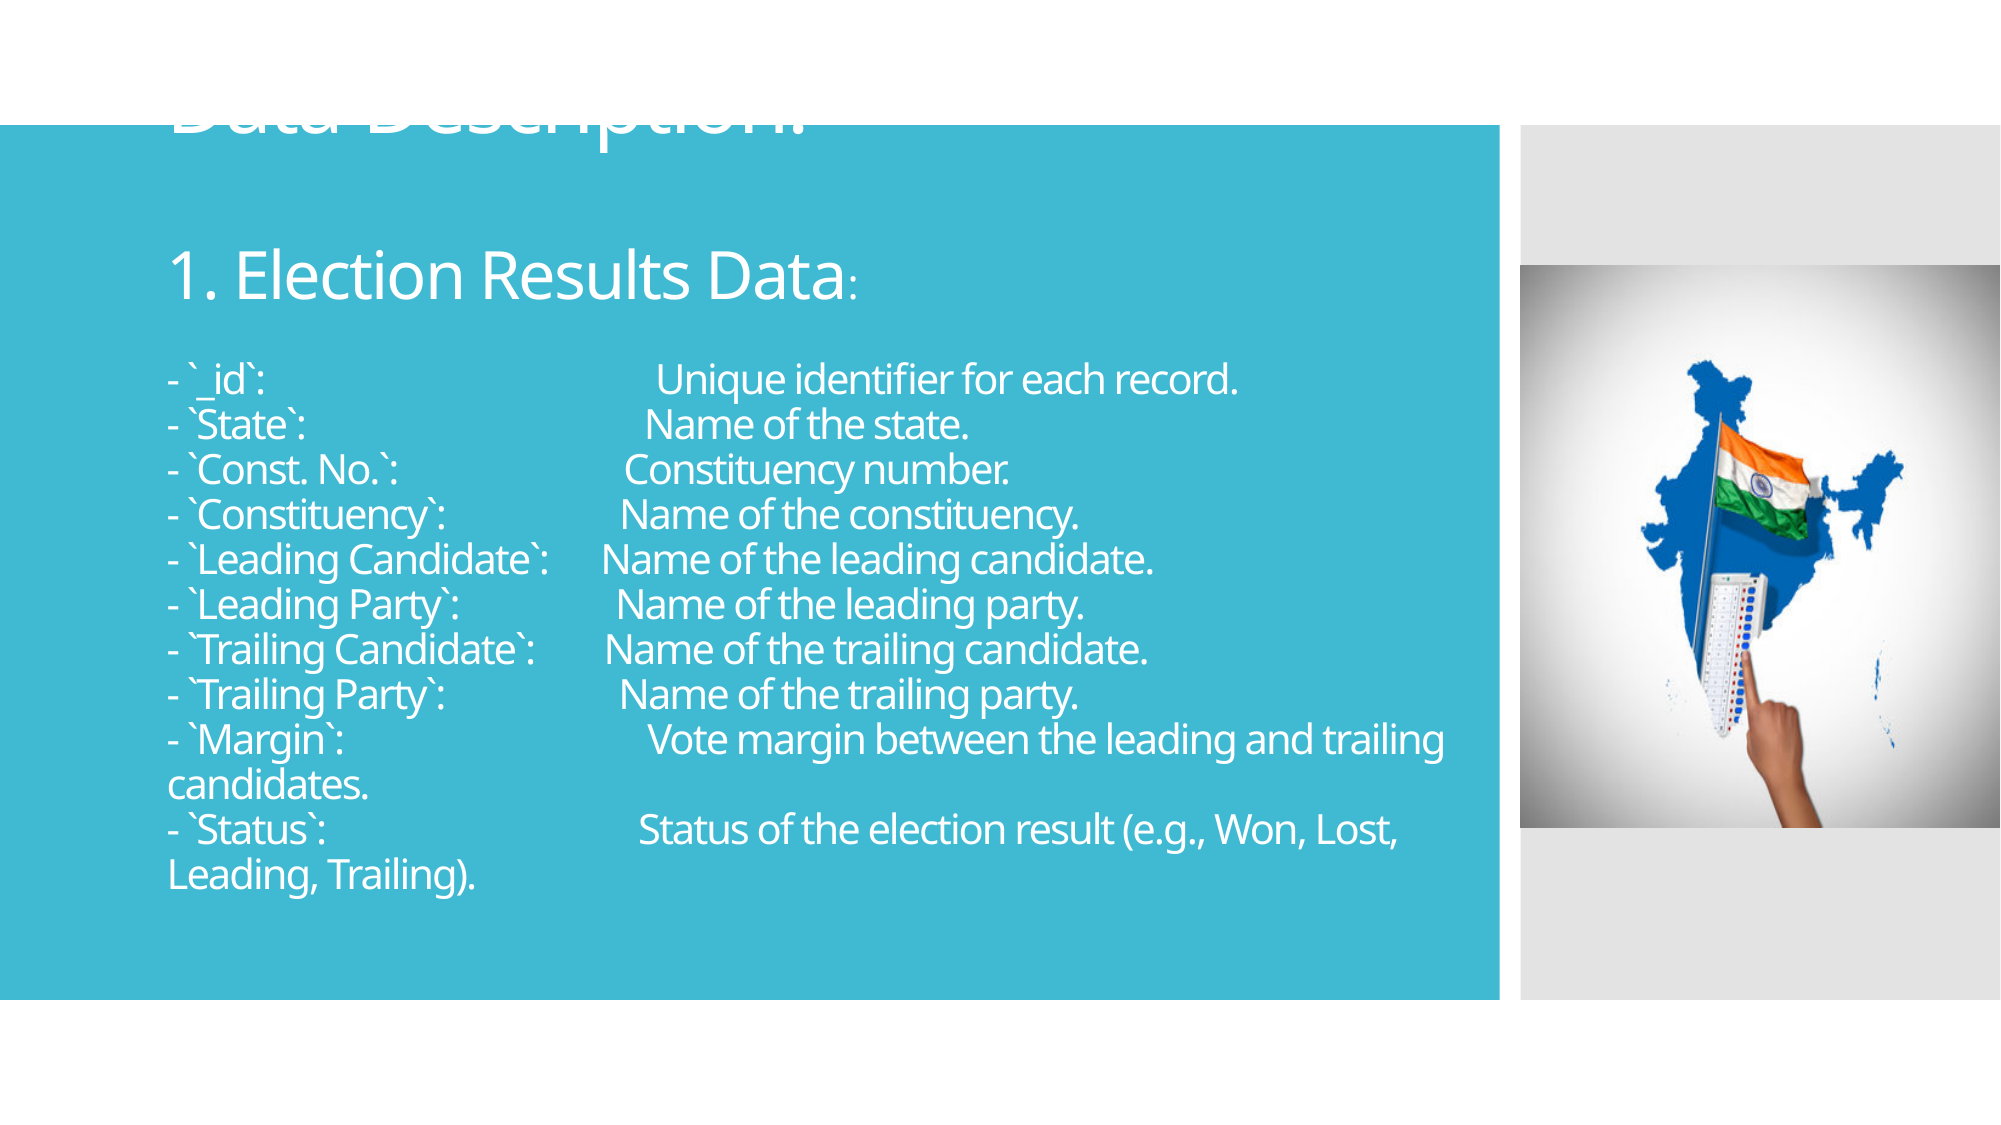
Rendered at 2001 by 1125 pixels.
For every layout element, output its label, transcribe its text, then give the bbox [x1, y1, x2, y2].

title Data Description: 1. Election Results Data: - `_id`: Unique identifier for each record. - `State`: Name of the state. - `Const. No.`: Constituency number. - `Constituency`: Name of the constituency. - `Leading Candidate`: Name of the leading candidate. - `Leading Party`: Name of the leading party. - `Trailing Candidate`: Name of the trailing candidate. - `Trailing Party`: Name of the trailing party. - `Margin`: Vote margin between the leading and trailing candidates. - `Status`: Status of the election result (e.g., Won, Lost, Leading, Trailing). [151, 213, 1496, 957]
picture [1520, 264, 2000, 828]
